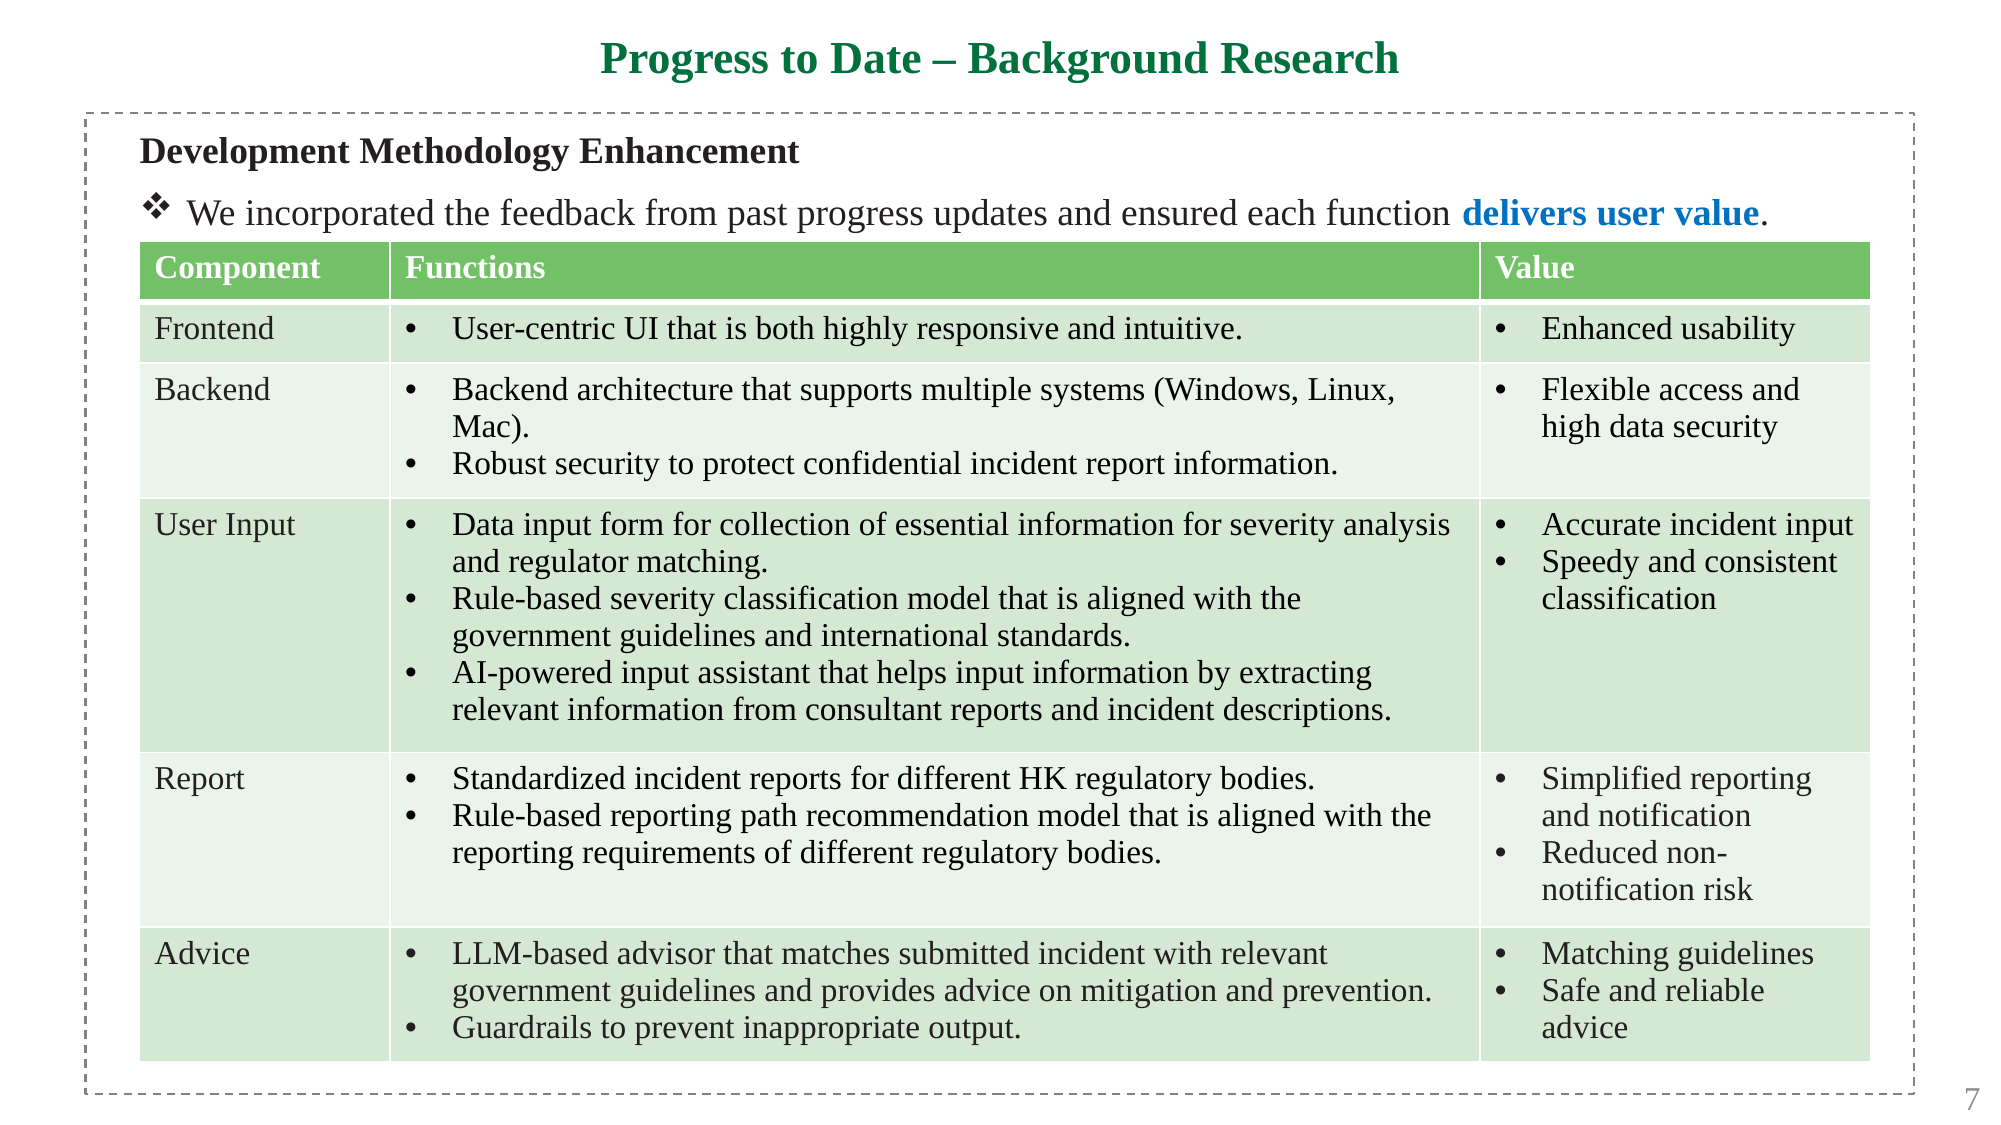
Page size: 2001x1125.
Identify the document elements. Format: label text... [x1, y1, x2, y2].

table_cell Frontend [140, 305, 389, 362]
table_cell LLM-based advisor that matches submitted incident with relevant government guidelines and provides advice on mitigation and prevention. Guardrails to prevent inappropriate output. [391, 928, 1479, 1061]
table_header Value [1481, 242, 1870, 299]
table_cell User-centric UI that is both highly responsive and intuitive. [391, 305, 1479, 362]
table_cell Backend [140, 364, 389, 497]
table_cell Enhanced usability [1481, 305, 1870, 362]
text_box Development Methodology Enhancement We incorporated the feedback from past progress updates and ensured each function delivers user value. [124, 118, 1856, 303]
table_cell Backend architecture that supports multiple systems (Windows, Linux, Mac). Robust security to protect confidential incident report information. [391, 364, 1479, 497]
table_cell Report [140, 753, 389, 926]
table_cell User Input [140, 499, 389, 752]
table_cell Accurate incident input Speedy and consistent classification [1481, 499, 1870, 752]
slide_number 7 [1858, 1040, 1996, 1125]
table_cell Flexible access and high data security [1481, 364, 1870, 497]
table_header Functions [391, 242, 1479, 299]
text_box [83, 111, 1917, 1096]
table_cell Advice [140, 928, 389, 1061]
title Progress to Date – Background Research [445, 11, 1555, 99]
table_header Component [140, 242, 389, 299]
table_cell Simplified reporting and notification Reduced non-notification risk [1481, 753, 1870, 926]
table_cell Matching guidelines Safe and reliable advice [1481, 928, 1870, 1061]
table_cell Data input form for collection of essential information for severity analysis and regulator matching. Rule-based severity classification model that is aligned with the government guidelines and international standards. AI-powered input assistant that helps input information by extracting relevant information from consultant reports and incident descriptions. [391, 499, 1479, 752]
table_cell Standardized incident reports for different HK regulatory bodies. Rule-based reporting path recommendation model that is aligned with the reporting requirements of different regulatory bodies. [391, 753, 1479, 926]
